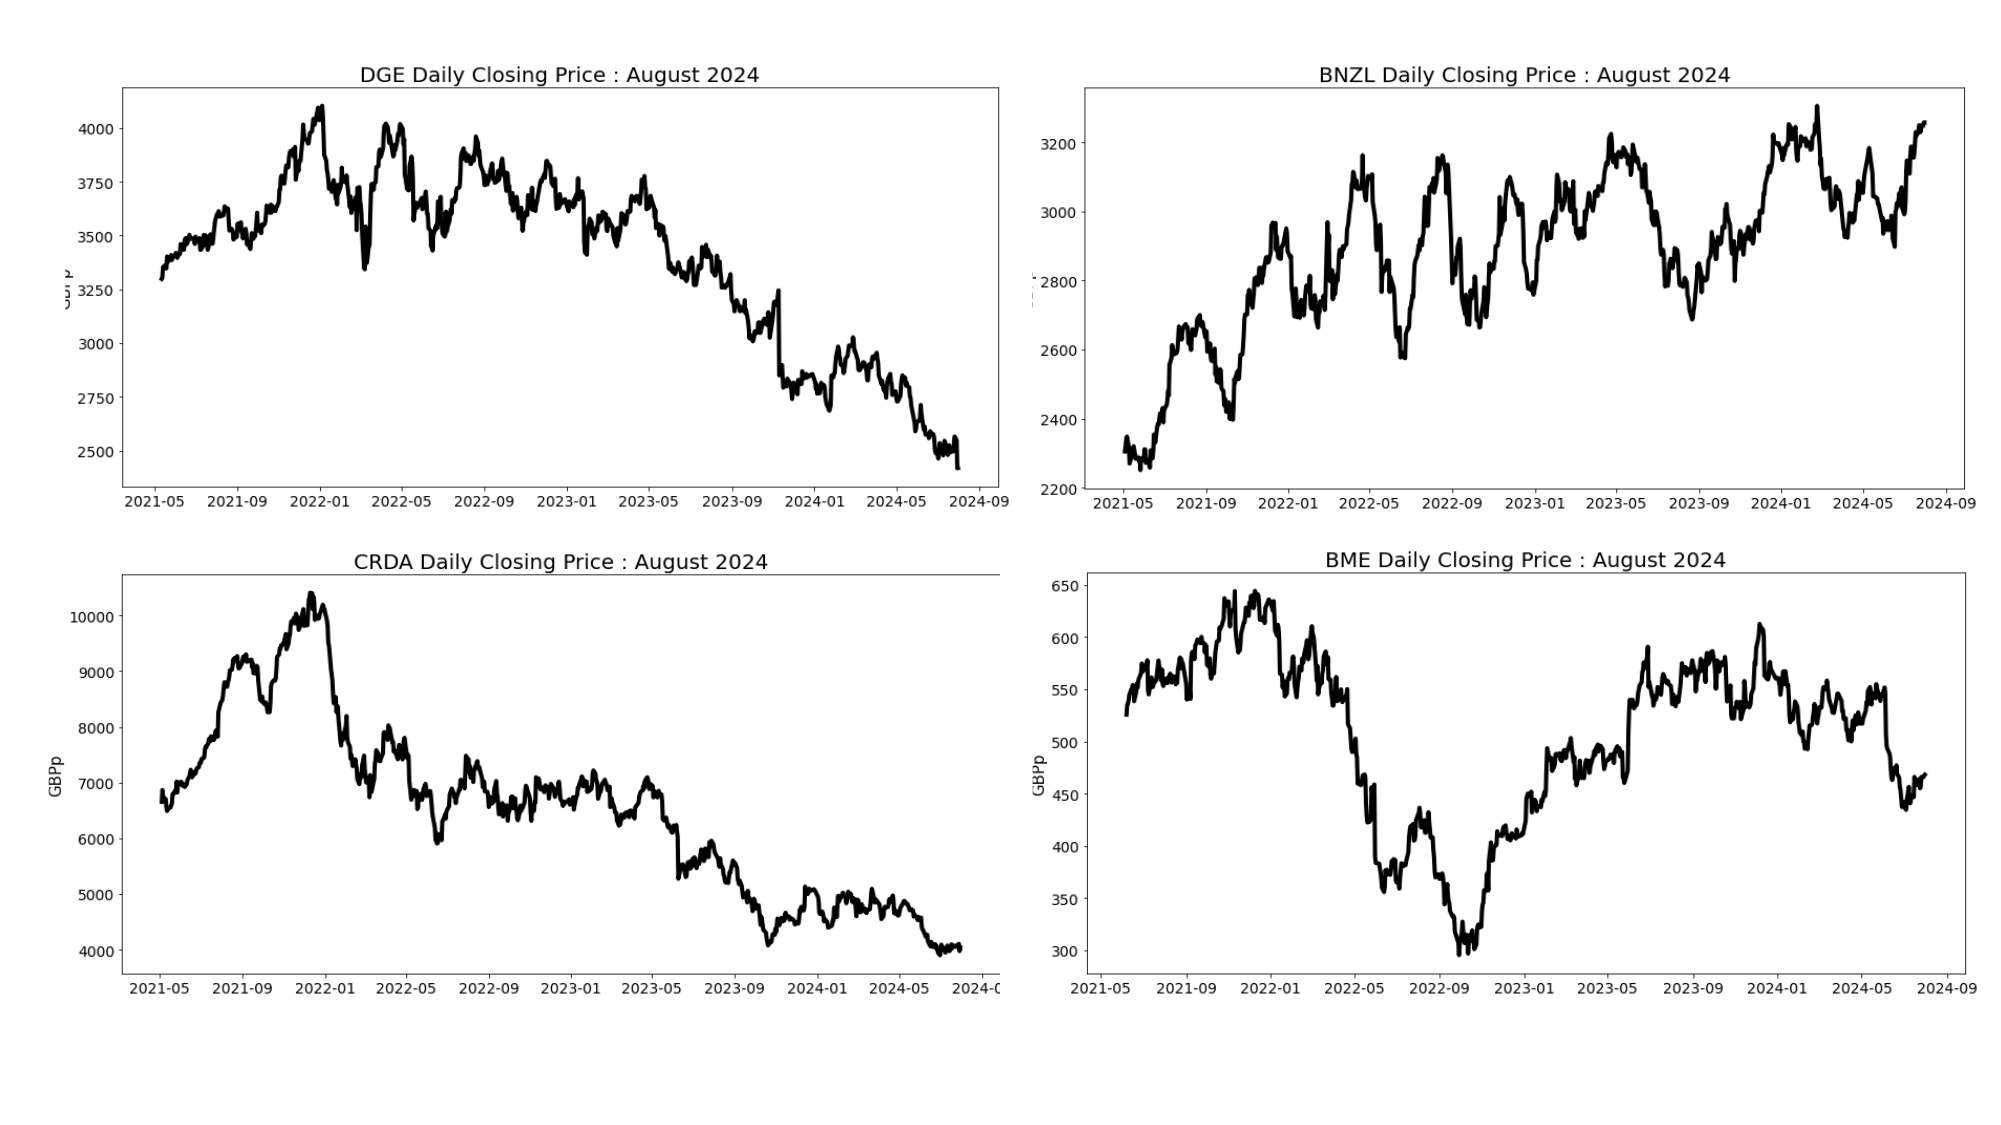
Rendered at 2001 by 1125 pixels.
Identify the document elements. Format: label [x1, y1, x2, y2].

picture [48, 545, 1001, 1004]
picture [1031, 544, 1985, 1004]
picture [1032, 58, 1985, 518]
picture [64, 58, 1017, 517]
